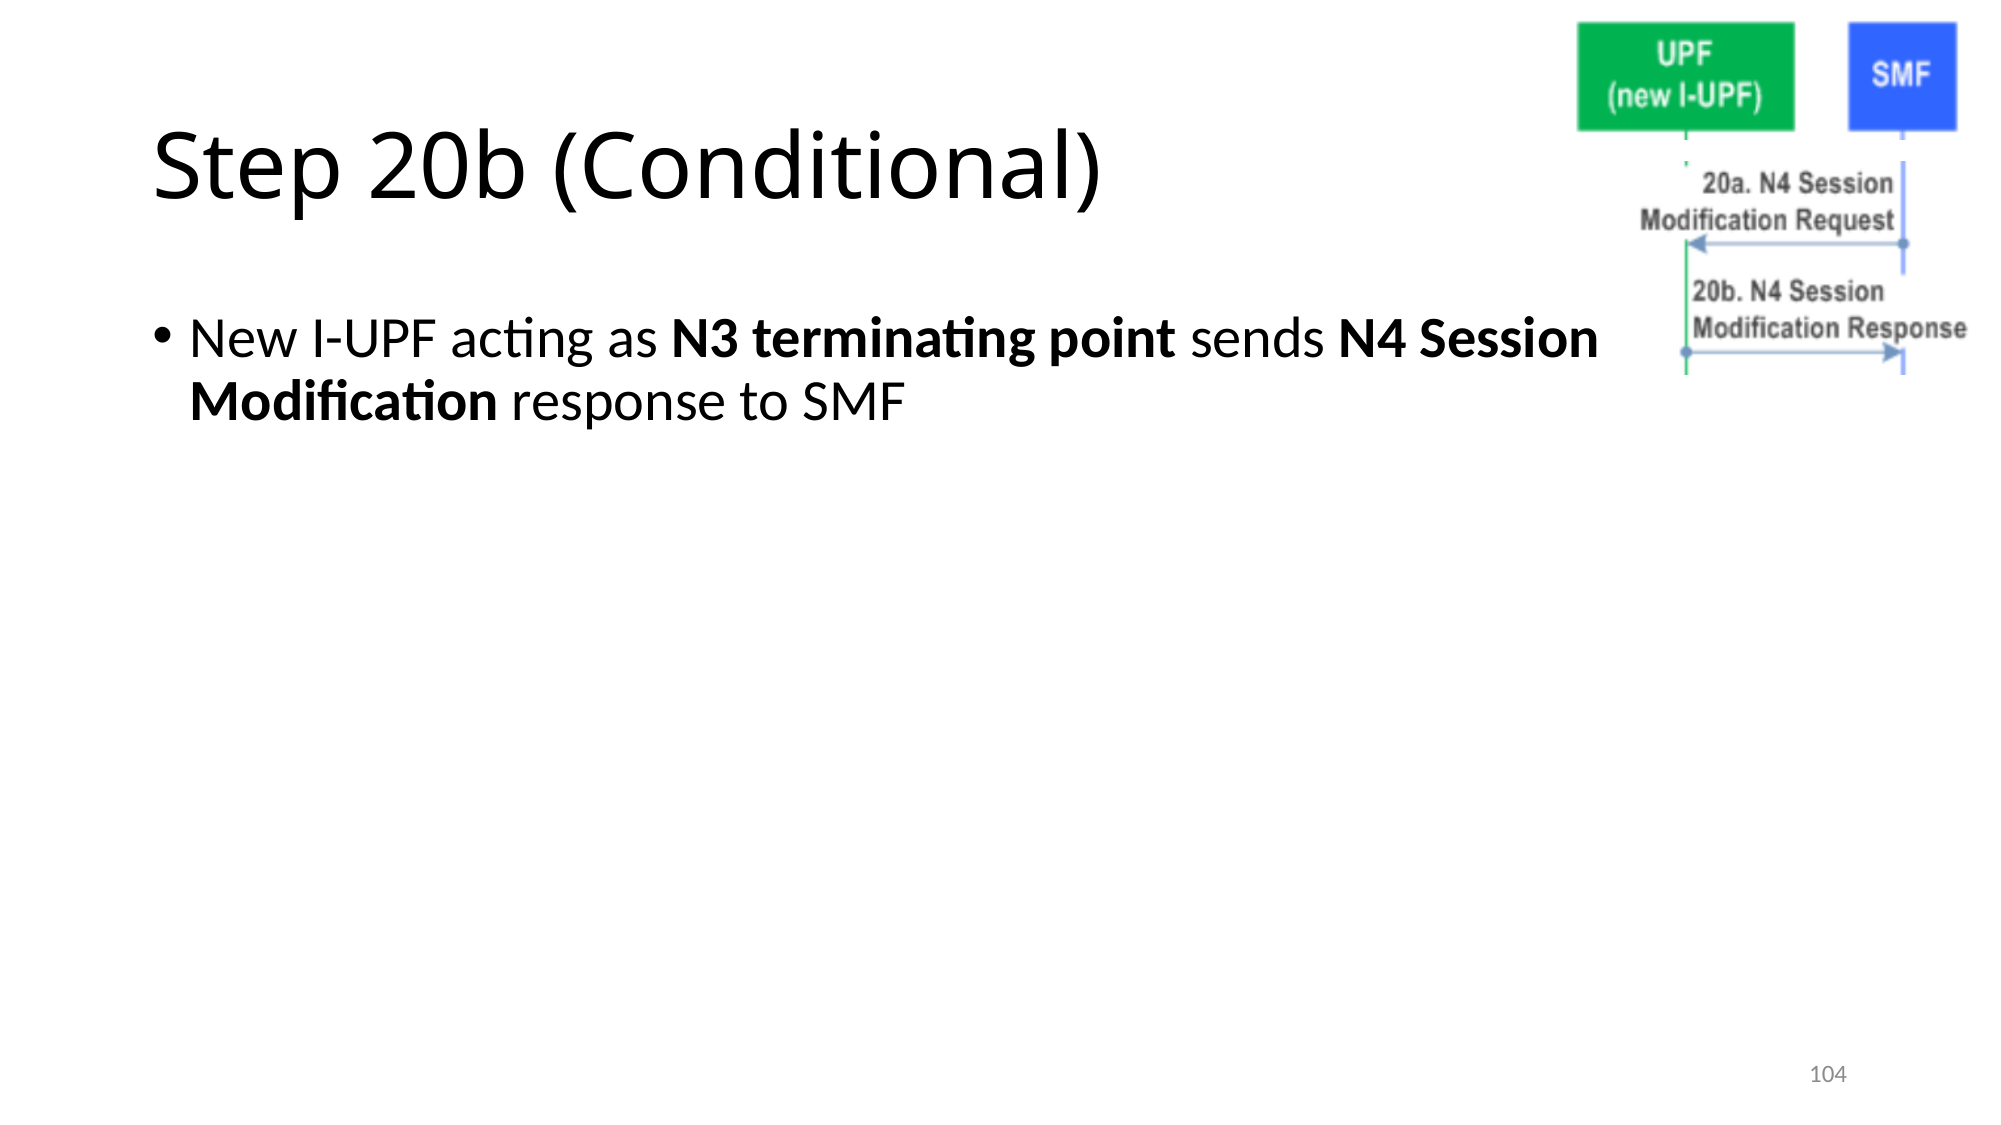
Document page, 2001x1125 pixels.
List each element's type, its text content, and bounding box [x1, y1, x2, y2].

picture [1618, 161, 1982, 375]
title Step 20b (Conditional) [137, 59, 1863, 278]
list New I-UPF acting as N3 terminating point sends N4 Session Modification response to SMF [137, 299, 1619, 1014]
picture [1560, 0, 1982, 140]
slide_number 104 [1412, 1042, 1863, 1103]
